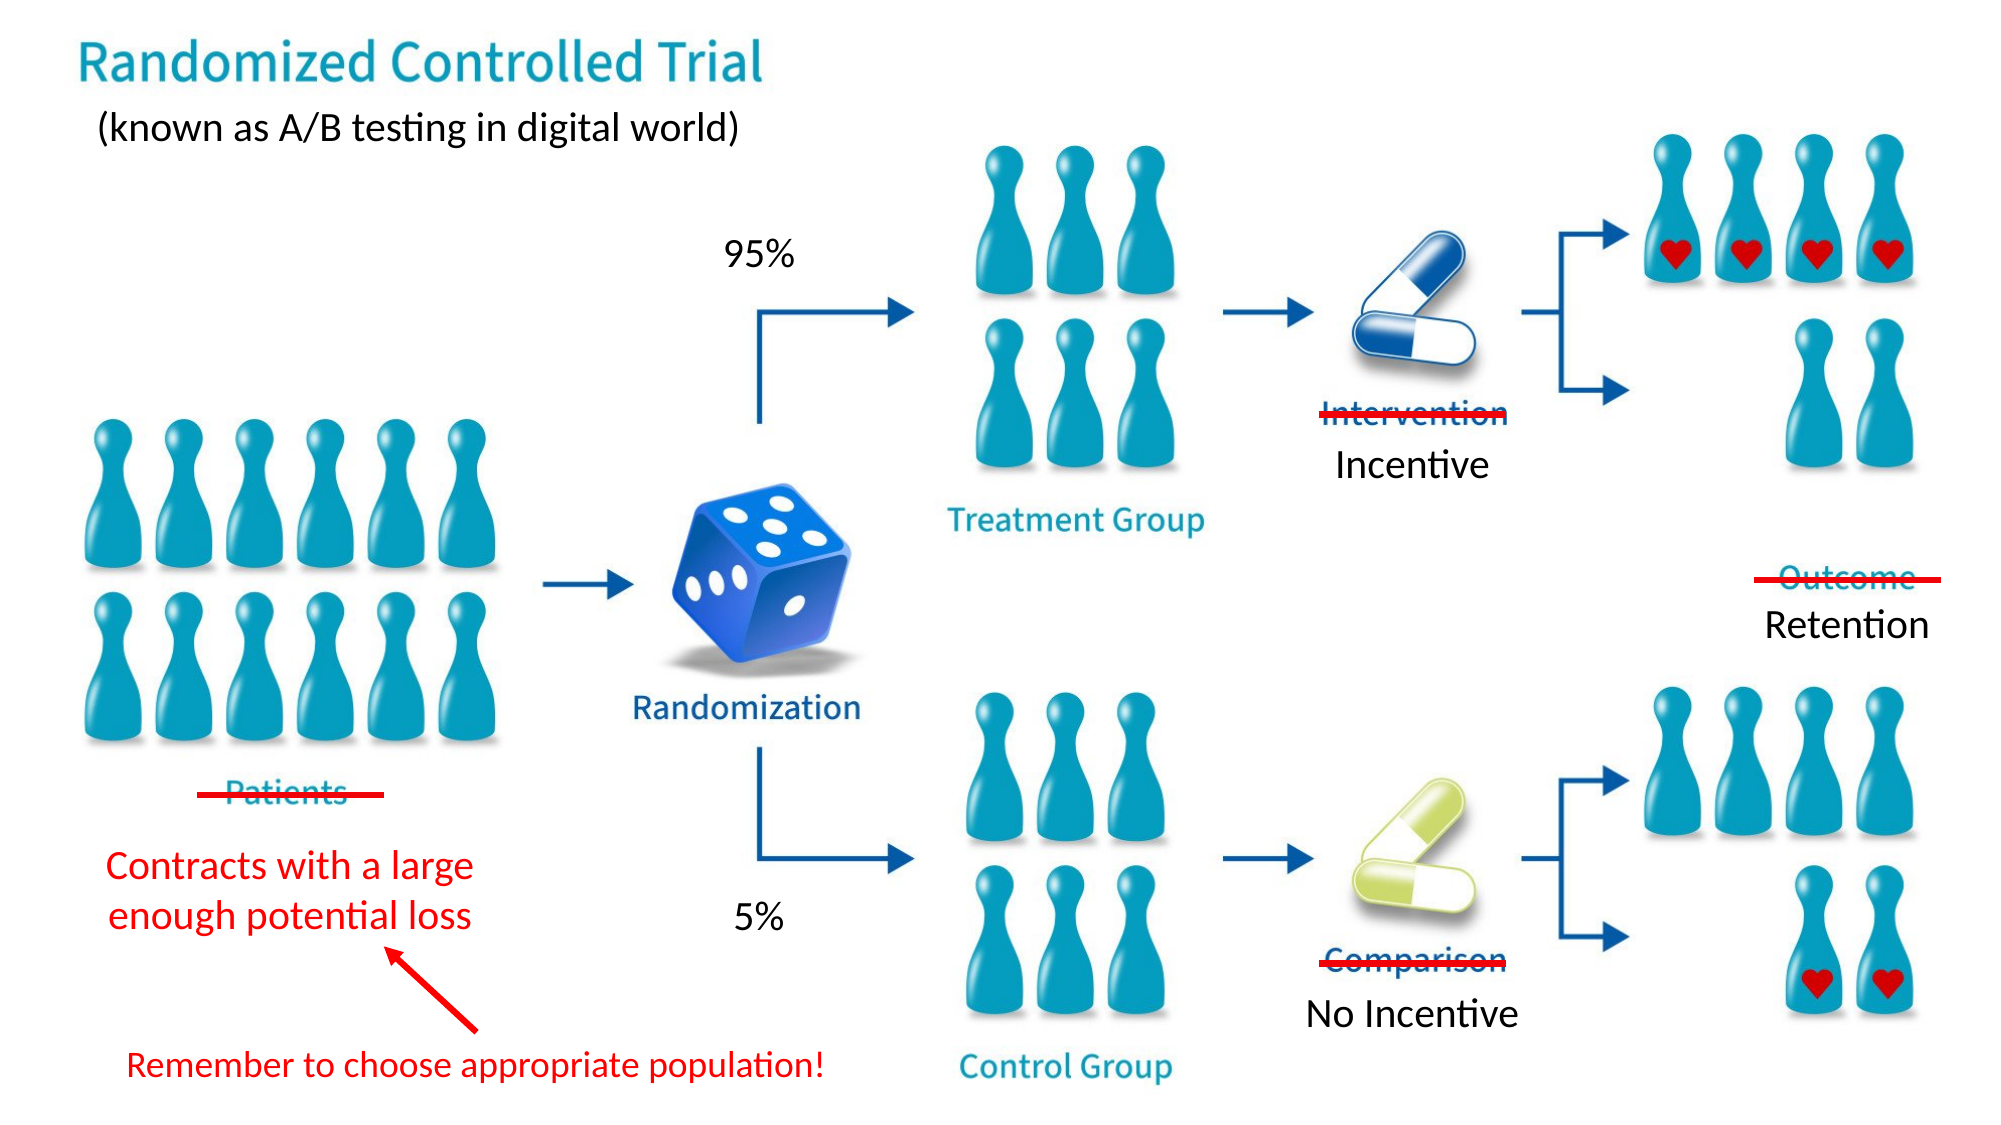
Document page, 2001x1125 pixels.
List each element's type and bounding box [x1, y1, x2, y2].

picture [33, 0, 1966, 1125]
text_box [383, 946, 477, 1033]
